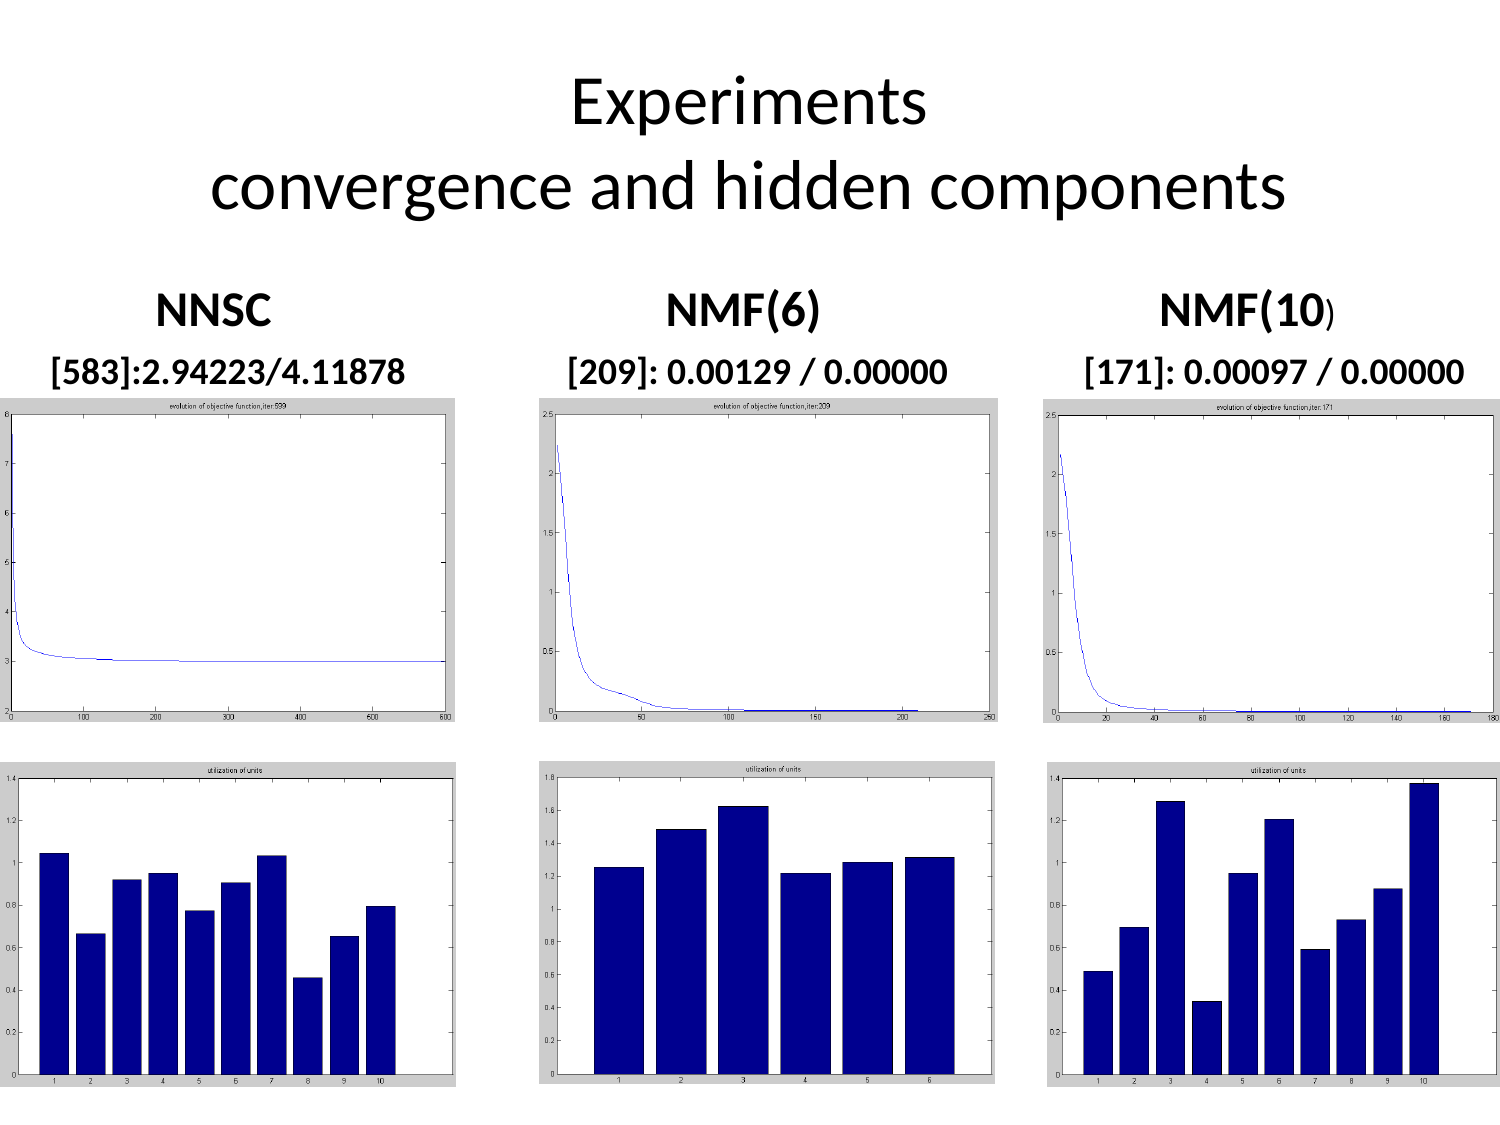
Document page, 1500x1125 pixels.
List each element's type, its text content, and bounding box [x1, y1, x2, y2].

picture [538, 398, 999, 722]
picture [1043, 398, 1500, 723]
text_box [583]:2.94223/4.11878 [209]: 0.00129 / 0.00000 [171]: 0.00097 / 0.00000 [35, 339, 1500, 400]
picture [0, 761, 456, 1088]
title Experiments convergence and hidden components [75, 45, 1425, 233]
text_box NNSC NMF(6) NMF(10) [140, 269, 1371, 339]
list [0, 398, 456, 722]
picture [1046, 761, 1500, 1088]
picture [538, 761, 995, 1084]
